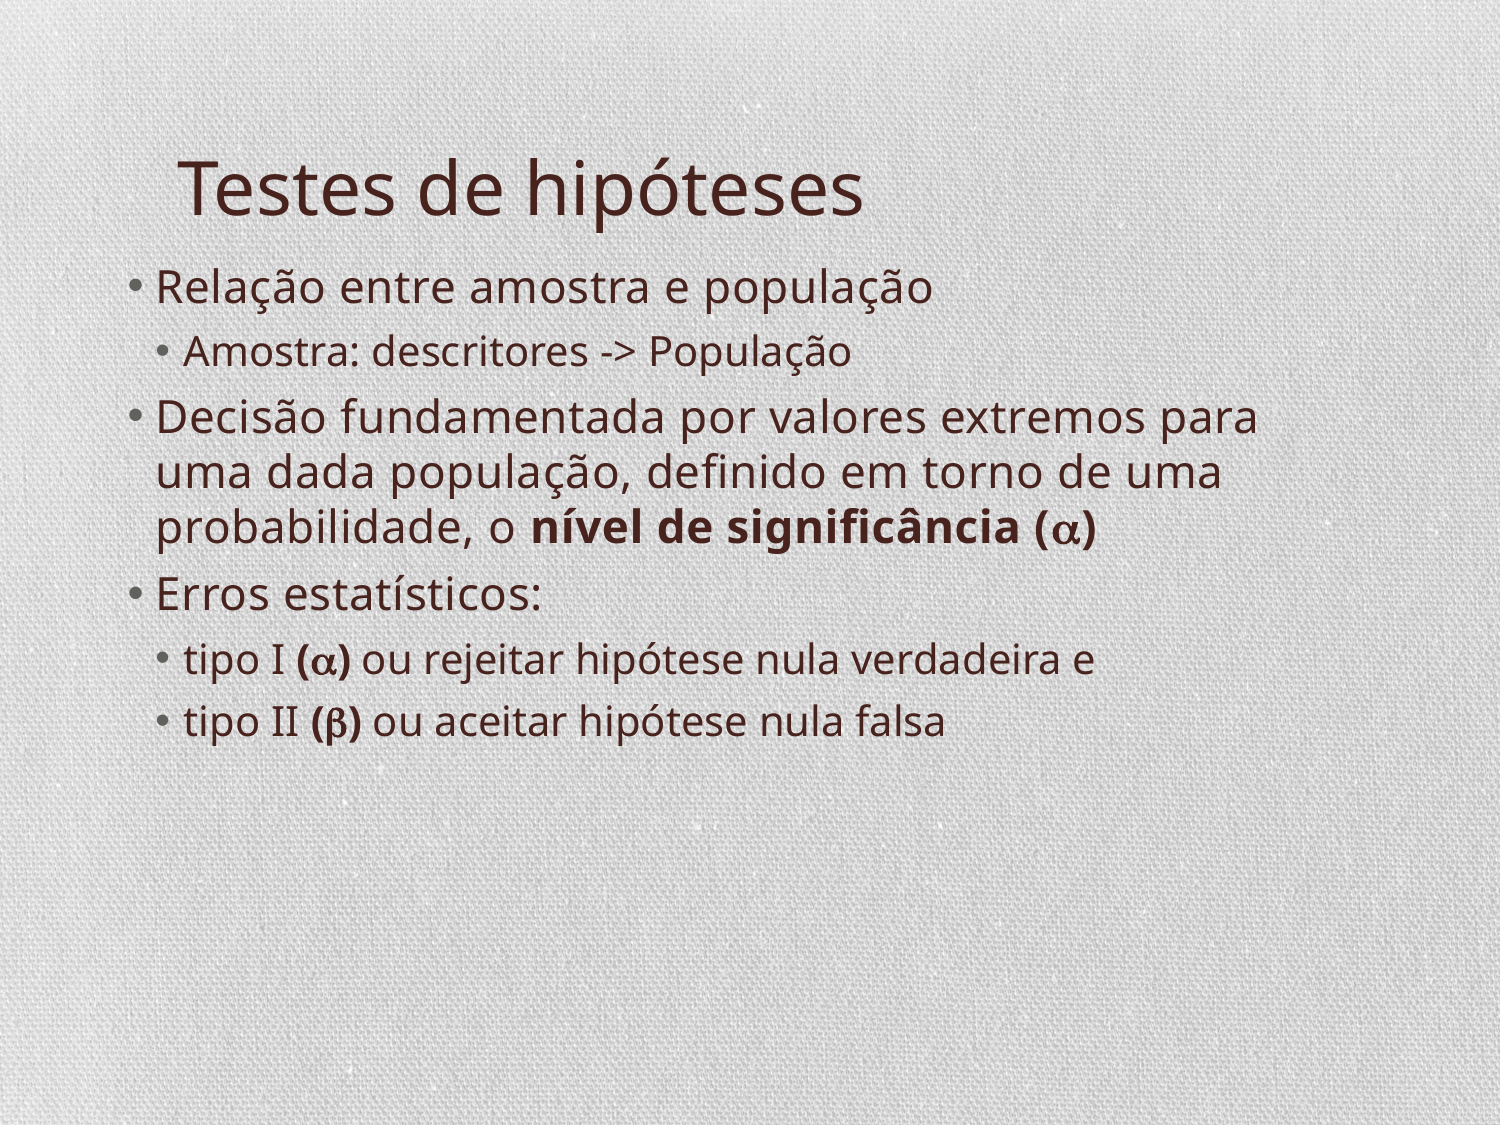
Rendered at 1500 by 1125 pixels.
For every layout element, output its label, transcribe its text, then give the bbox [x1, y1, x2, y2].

list Relação entre amostra e população Amostra: descritores -> População Decisão fundamentada por valores extremos para uma dada população, definido em torno de uma probabilidade, o nível de significância () Erros estatísticos: tipo I () ou rejeitar hipótese nula verdadeira e tipo II () ou aceitar hipótese nula falsa [112, 249, 1388, 925]
title Testes de hipóteses [162, 50, 1438, 238]
